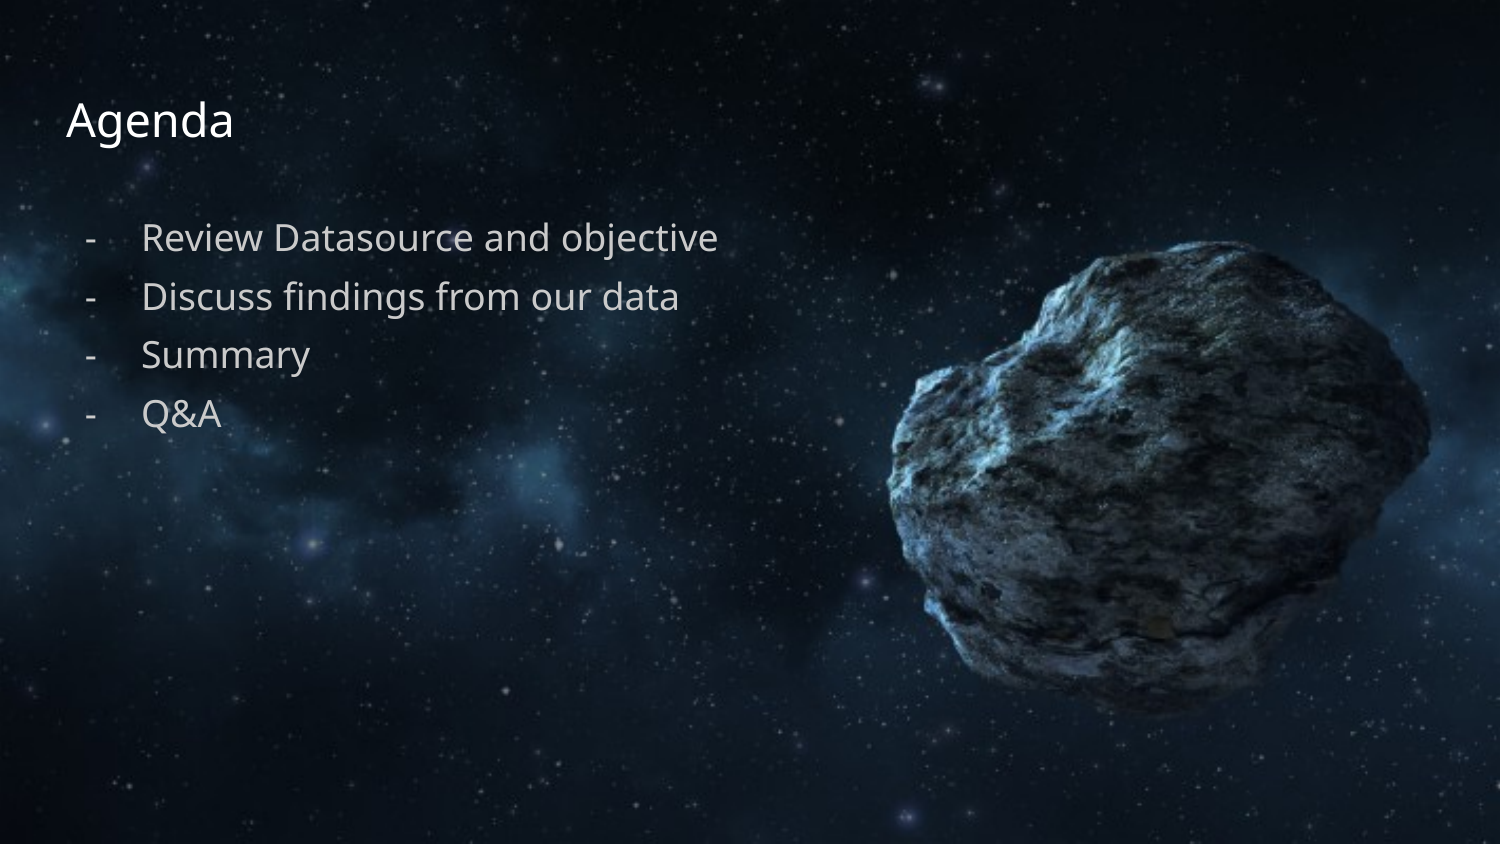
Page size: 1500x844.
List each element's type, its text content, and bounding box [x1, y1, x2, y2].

title Agenda [51, 72, 1449, 167]
picture [0, 0, 1500, 844]
list Review Datasource and objective Discuss findings from our data Summary Q&A [51, 189, 1449, 750]
